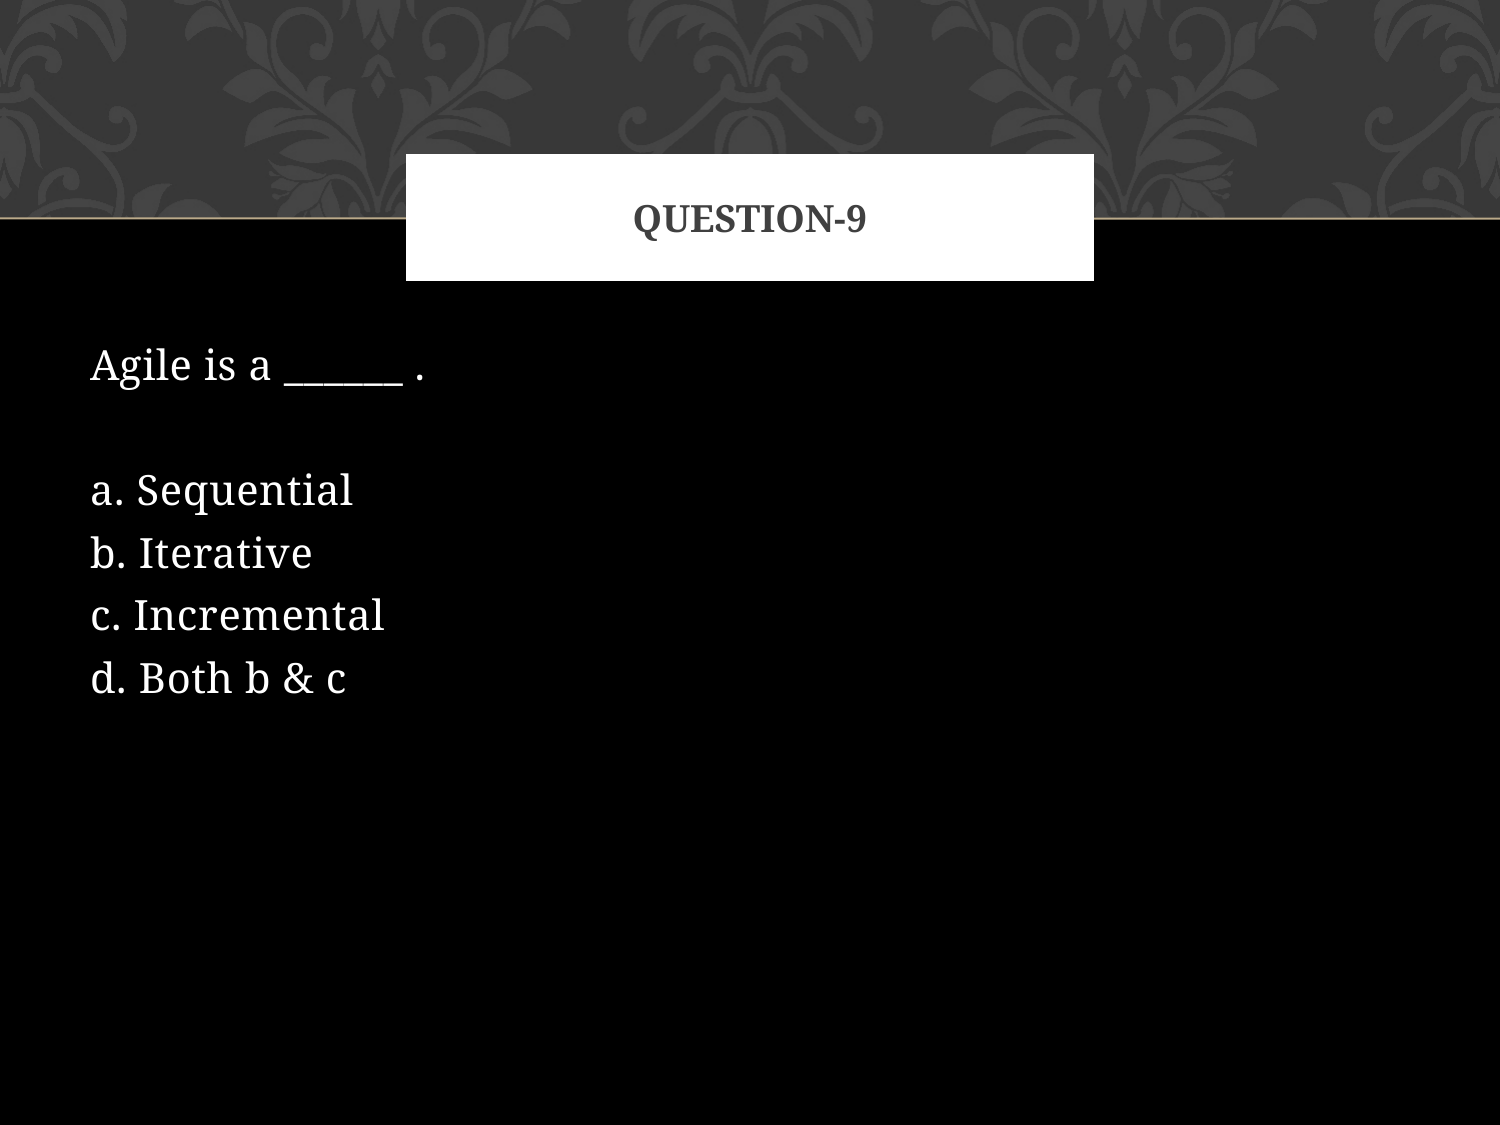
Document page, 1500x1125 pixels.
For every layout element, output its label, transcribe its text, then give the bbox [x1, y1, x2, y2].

list Agile is a ______ . a. Sequential b. Iterative c. Incremental d. Both b & c [75, 331, 1425, 1000]
title Question-9 [406, 154, 1094, 281]
